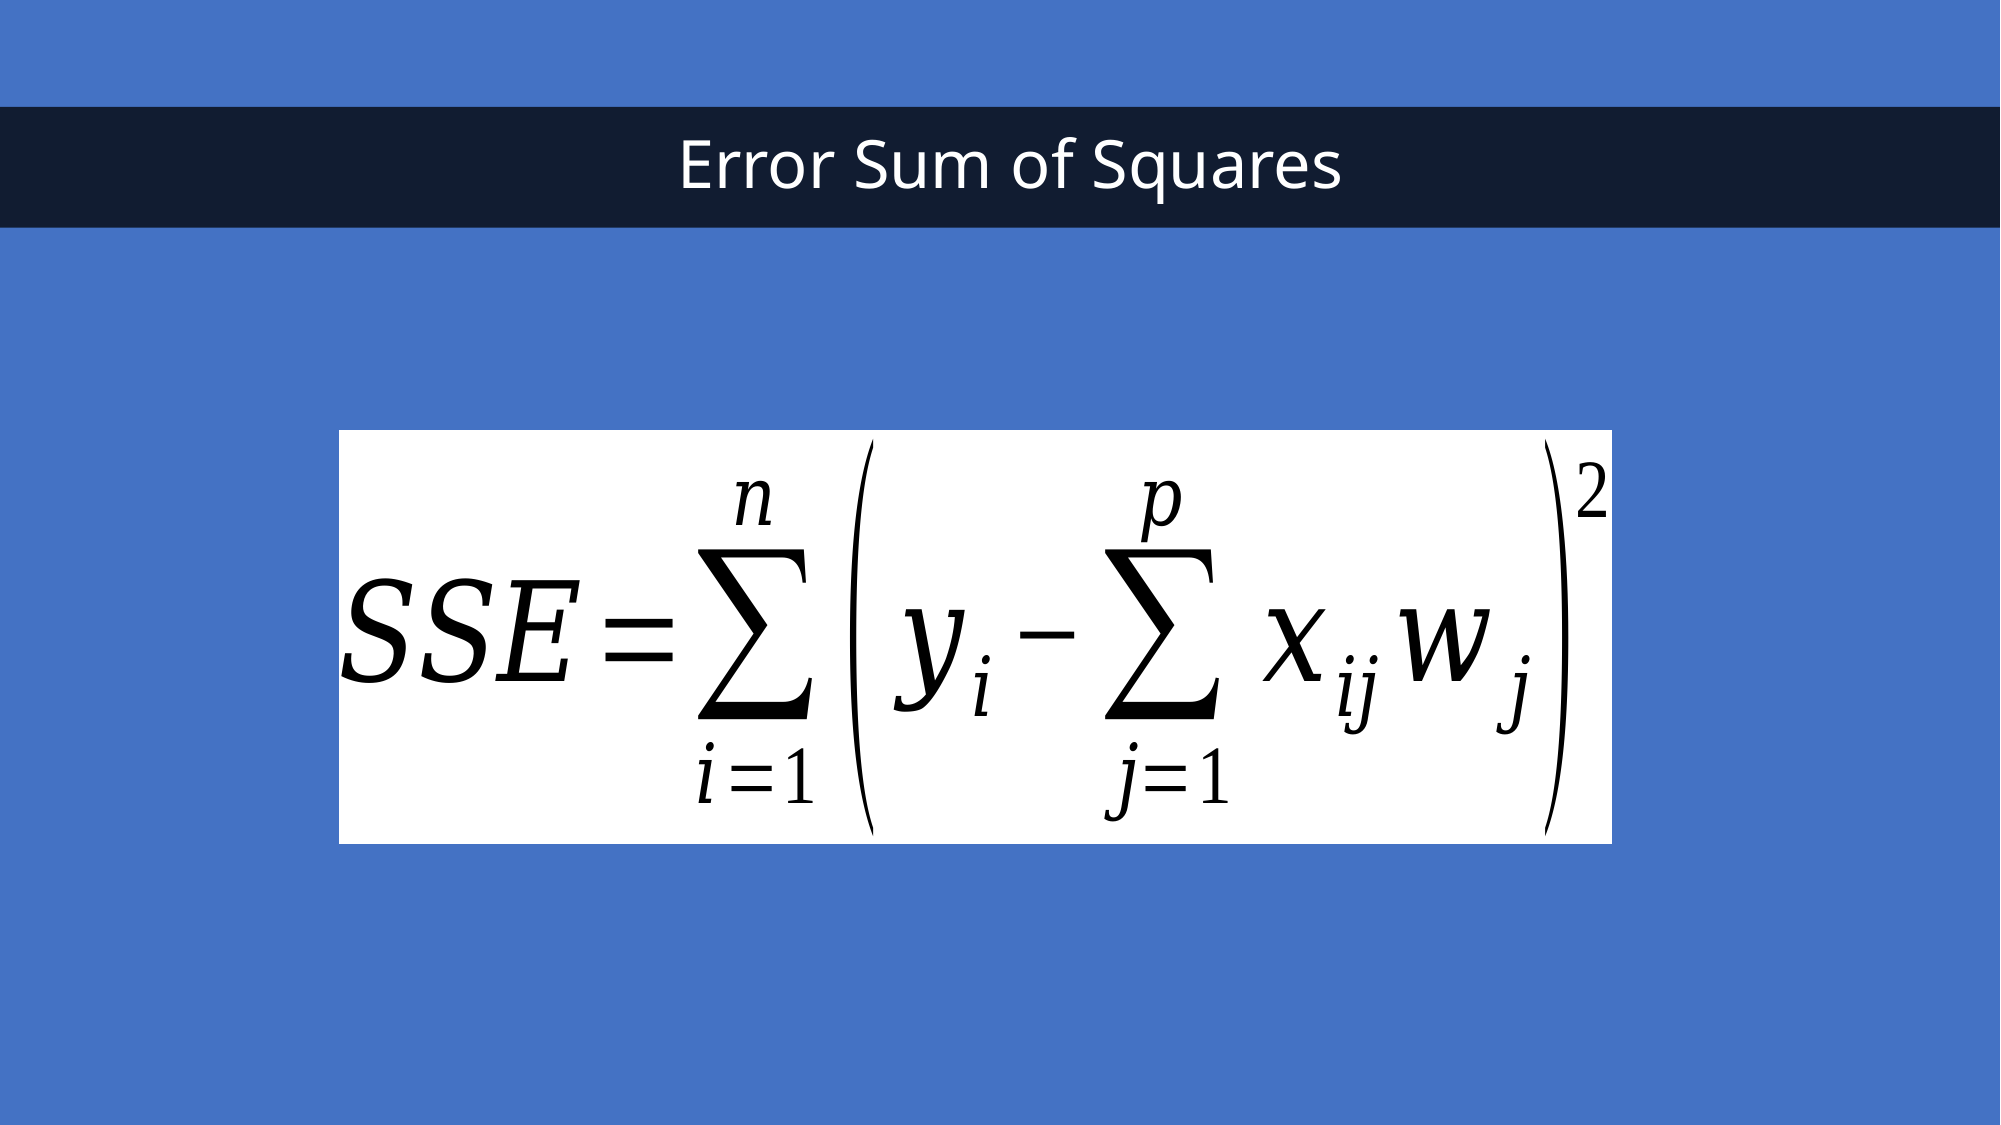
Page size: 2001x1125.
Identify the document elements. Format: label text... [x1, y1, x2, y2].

title Error Sum of Squares [91, 105, 1931, 228]
text_box [0, 106, 2000, 229]
